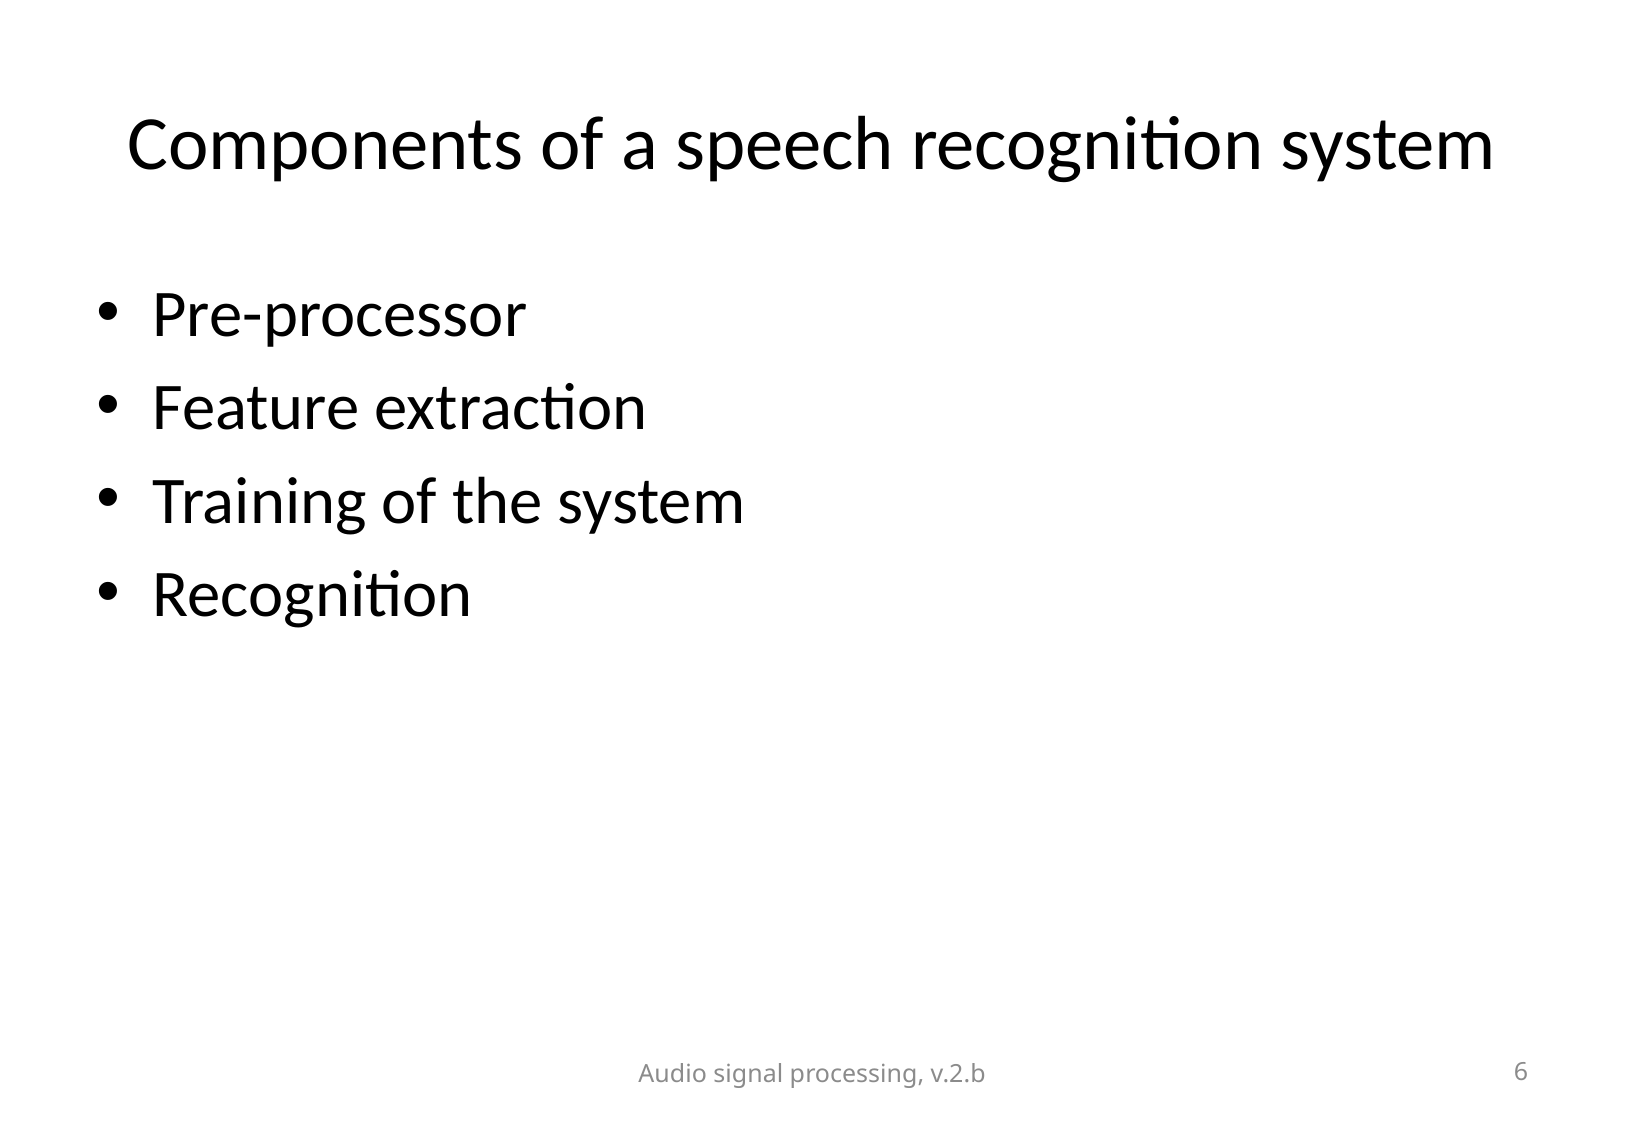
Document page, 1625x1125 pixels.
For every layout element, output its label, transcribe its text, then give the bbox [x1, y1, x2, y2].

title Components of a speech recognition system [81, 45, 1544, 233]
list Pre-processor Feature extraction Training of the system Recognition [81, 262, 1544, 1005]
footer Audio signal processing, v.2.b [555, 1042, 1070, 1103]
slide_number 6 [1164, 1042, 1544, 1103]
